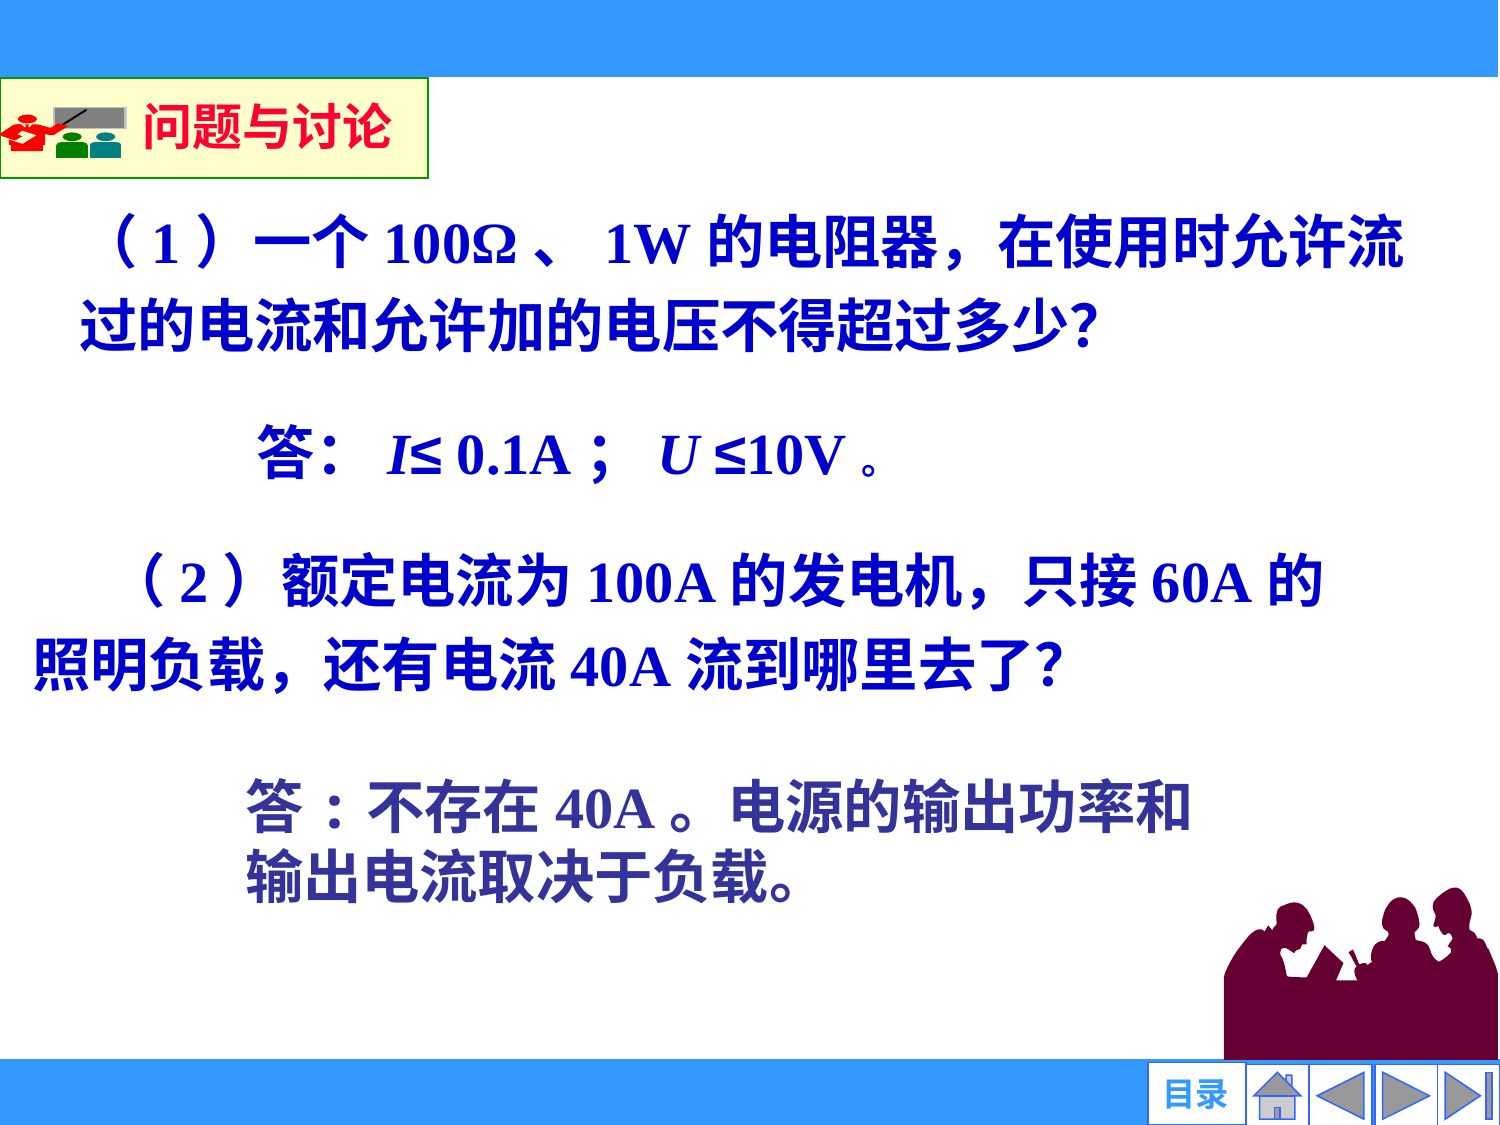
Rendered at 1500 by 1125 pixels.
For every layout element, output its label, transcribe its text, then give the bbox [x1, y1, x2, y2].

text_box 答：I≤ 0.1A；U ≤10V。 [242, 408, 987, 494]
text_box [1222, 879, 1499, 1060]
text_box 答:不存在40A。电源的输出功率和输出电流取决于负载。 [230, 763, 1258, 918]
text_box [0, 77, 429, 179]
text_box （1）一个100Ω、1W的电阻器，在使用时允许流过的电流和允许加的电压不得超过多少？ [64, 184, 1453, 367]
text_box （2）额定电流为100A的发电机，只接60A的照明负载，还有电流40A流到哪里去了？ [17, 523, 1388, 706]
